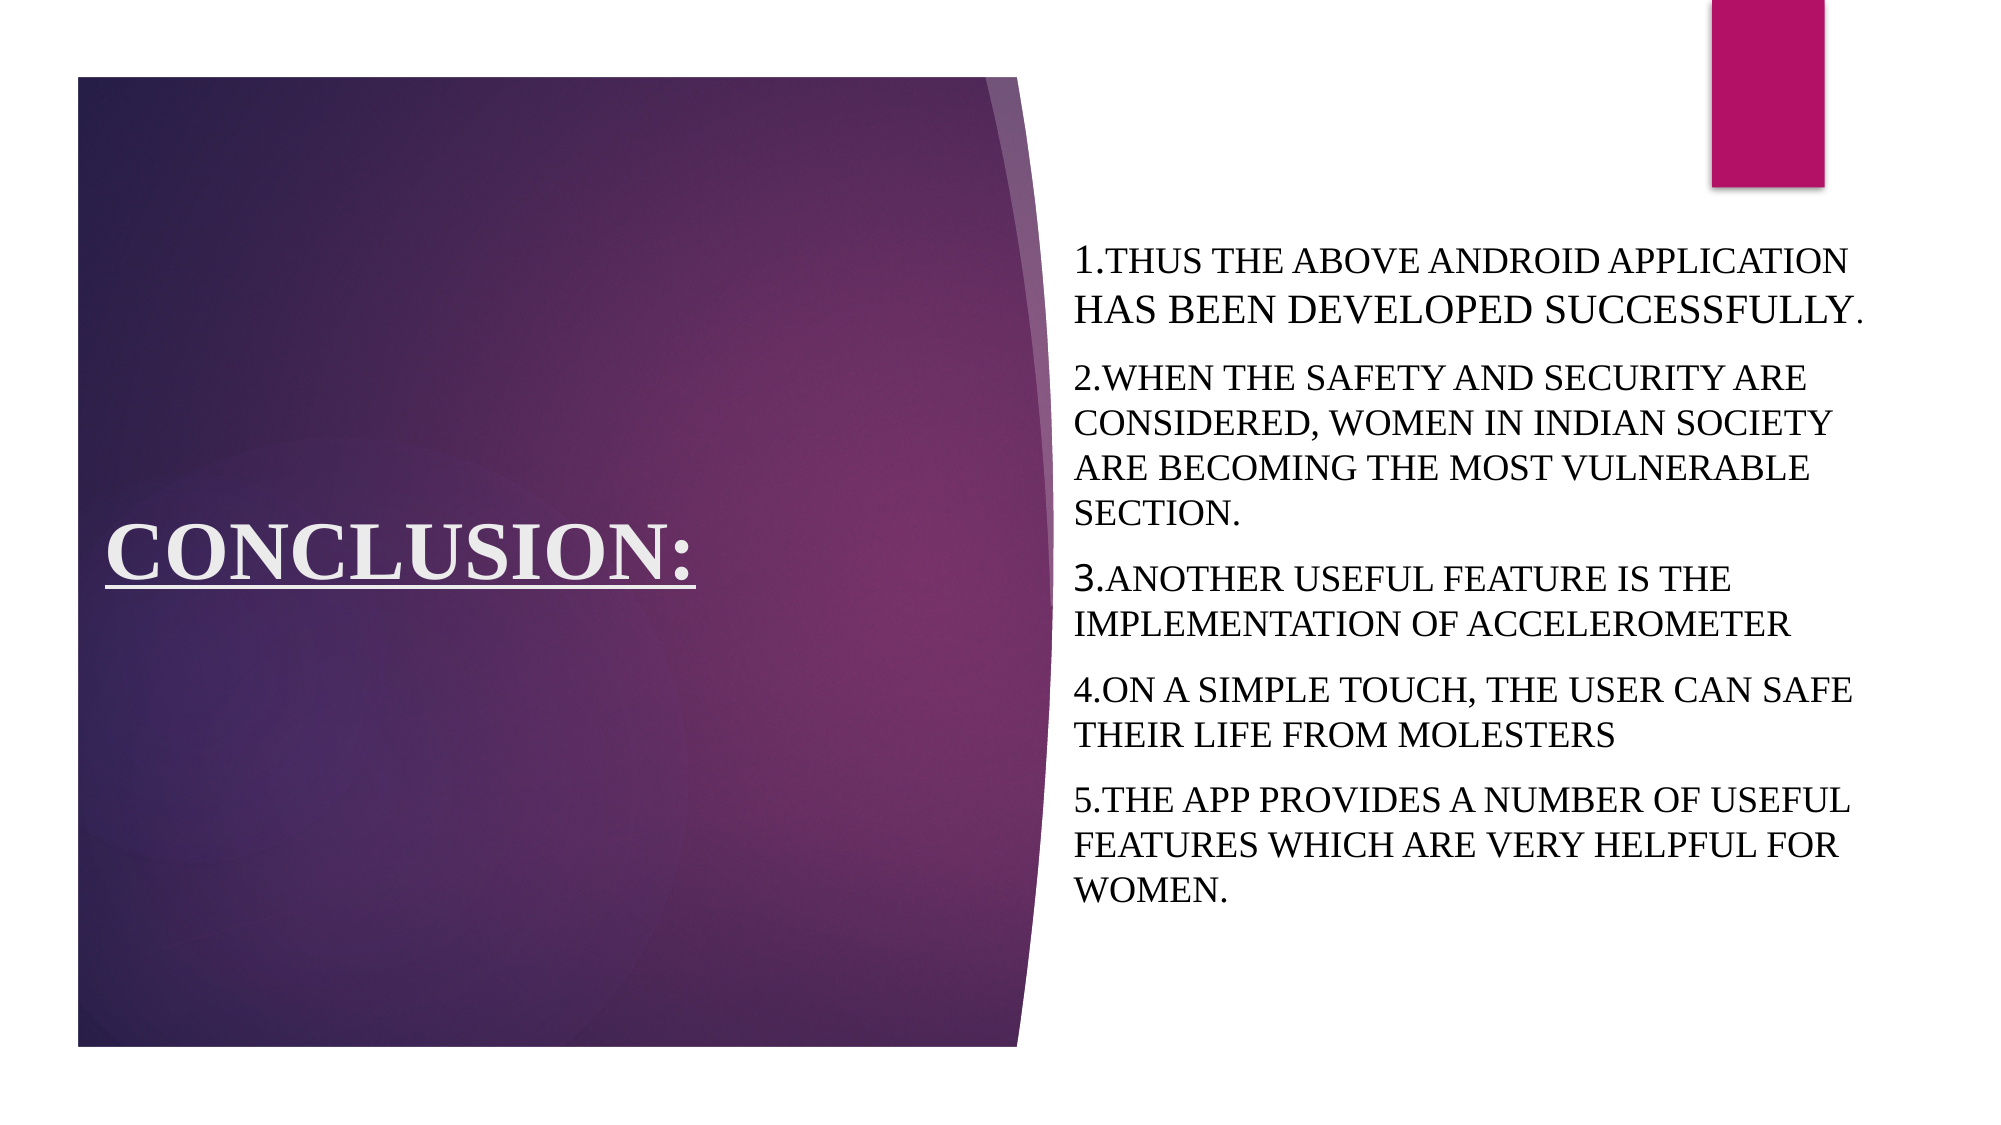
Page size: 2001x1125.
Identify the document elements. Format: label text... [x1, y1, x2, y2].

list 1.Thus the above android application has been developed successfully. 2.When the safety and security are considered, women in Indian society are becoming the most vulnerable section. 3.Another useful feature is the implementation of accelerometer 4.On a simple touch, the user can safe their life from molesters 5.The app provides a number of useful features which are very helpful for women. [1058, 81, 1883, 1061]
title CONCLUSION: [89, 590, 913, 663]
